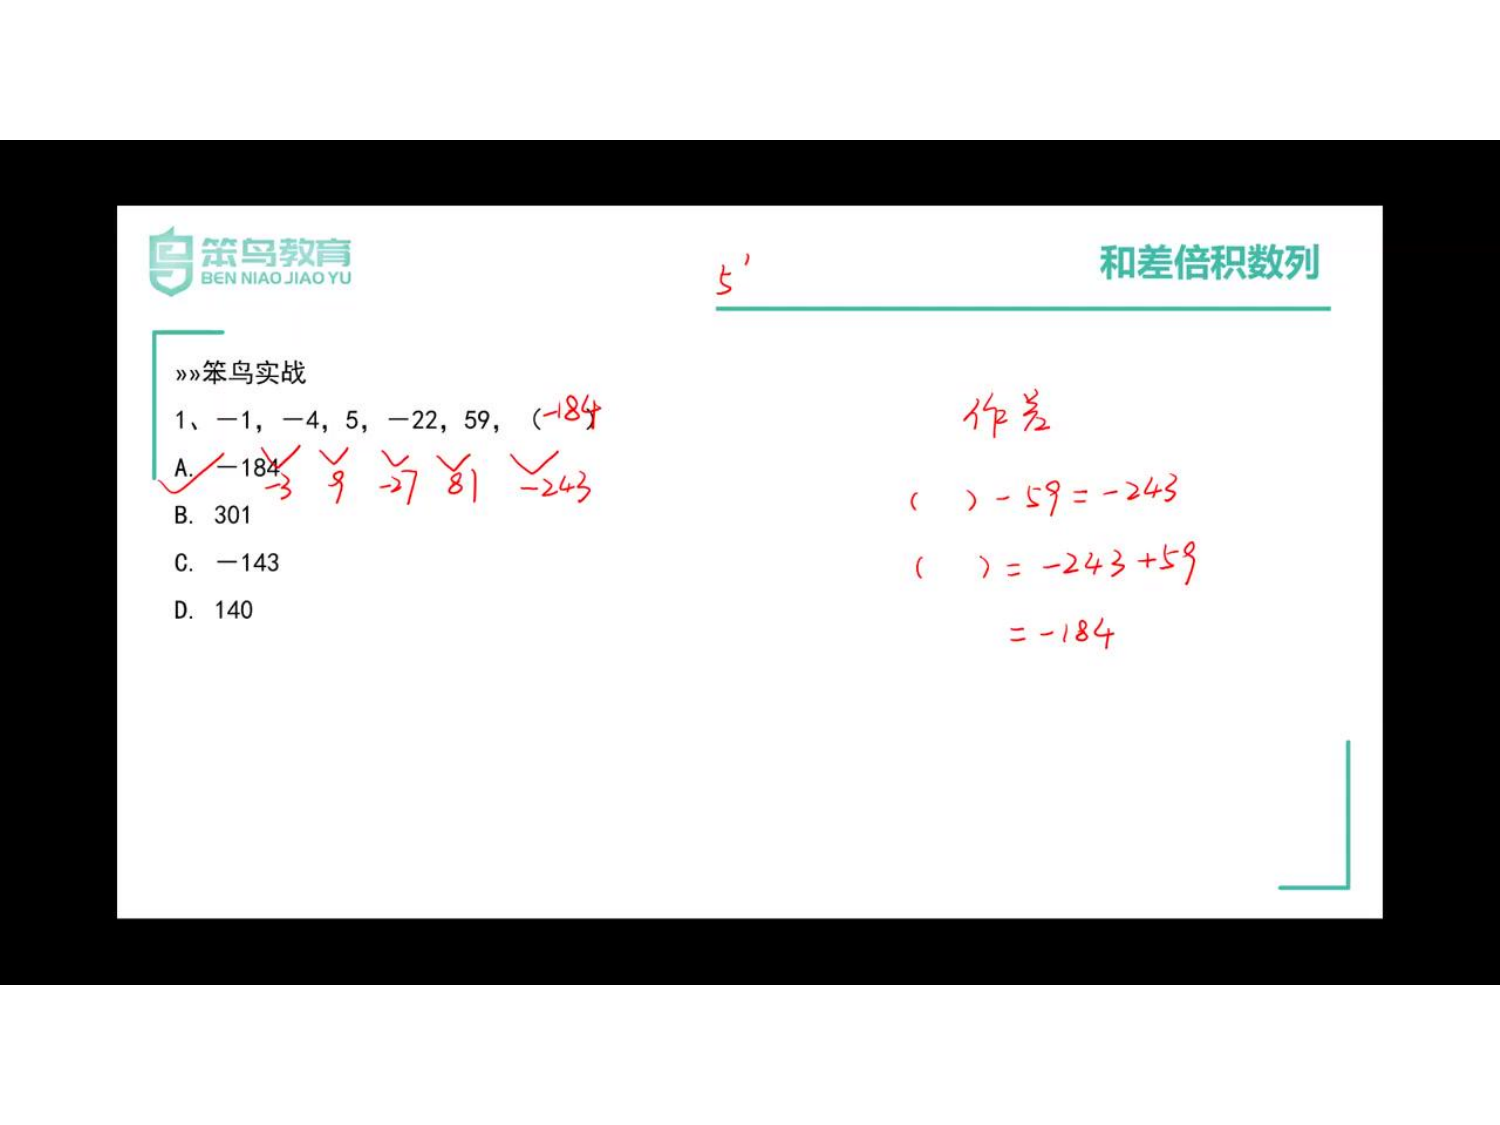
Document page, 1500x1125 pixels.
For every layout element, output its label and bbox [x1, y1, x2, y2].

picture [0, 140, 1500, 985]
